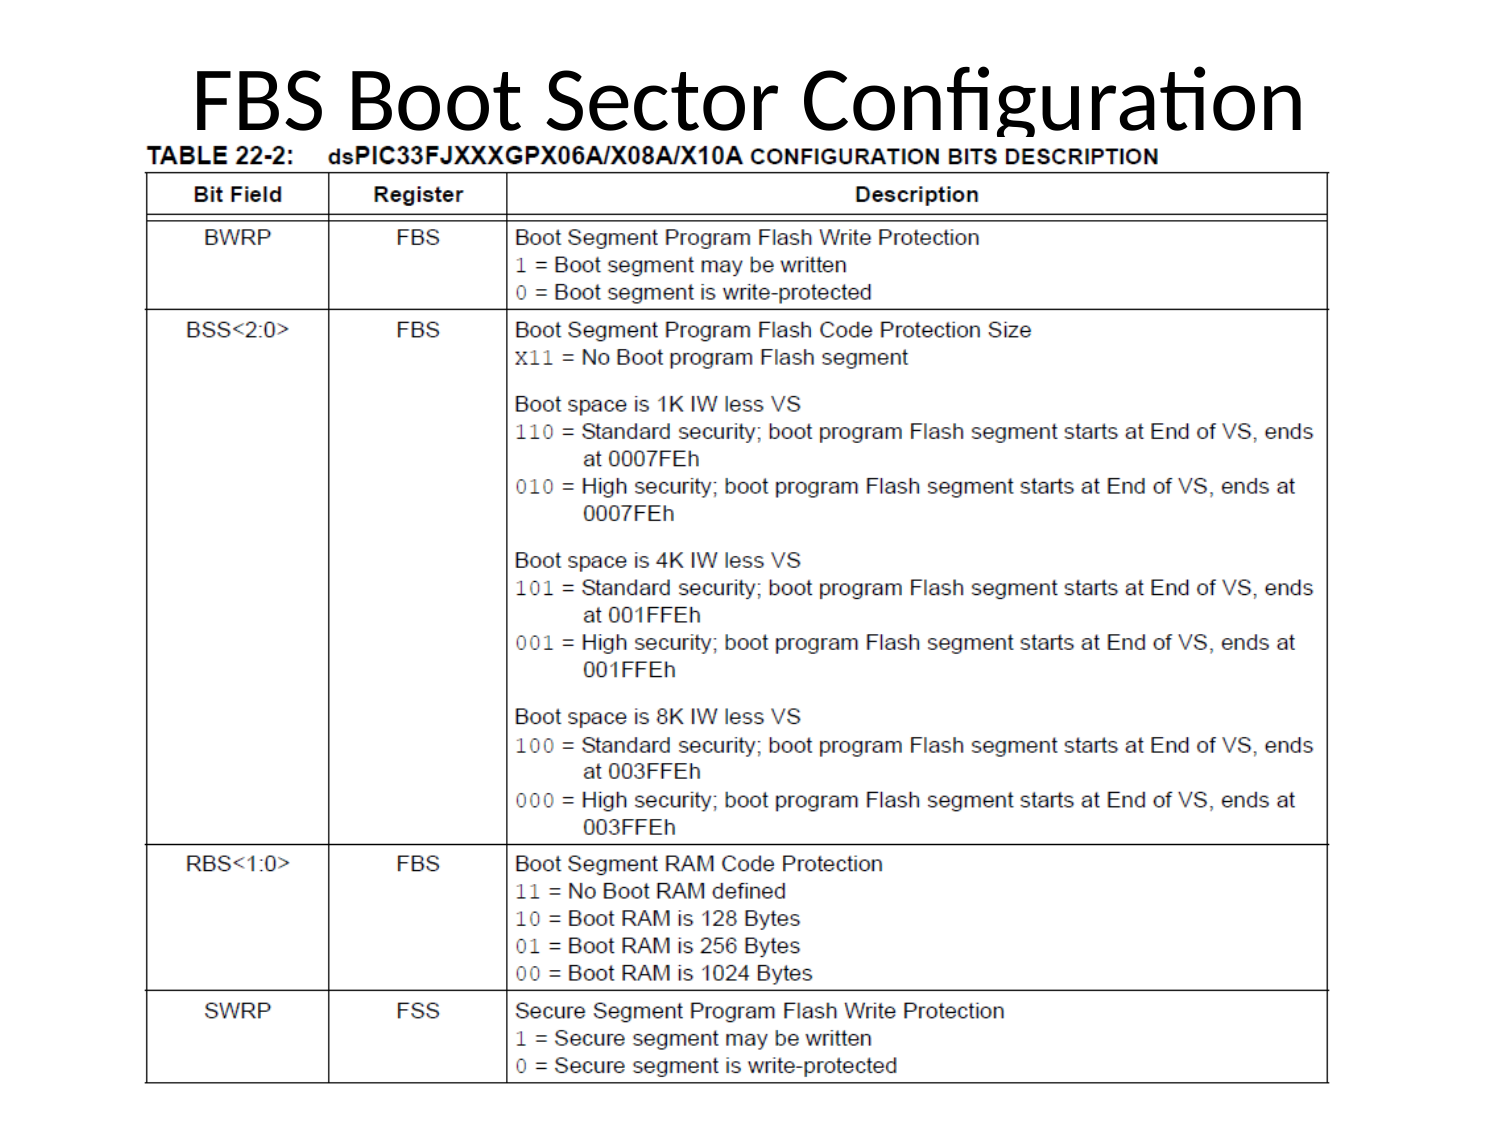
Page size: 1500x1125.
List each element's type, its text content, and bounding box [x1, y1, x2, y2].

title FBS Boot Sector Configuration [75, 0, 1425, 188]
picture [137, 137, 1336, 1094]
